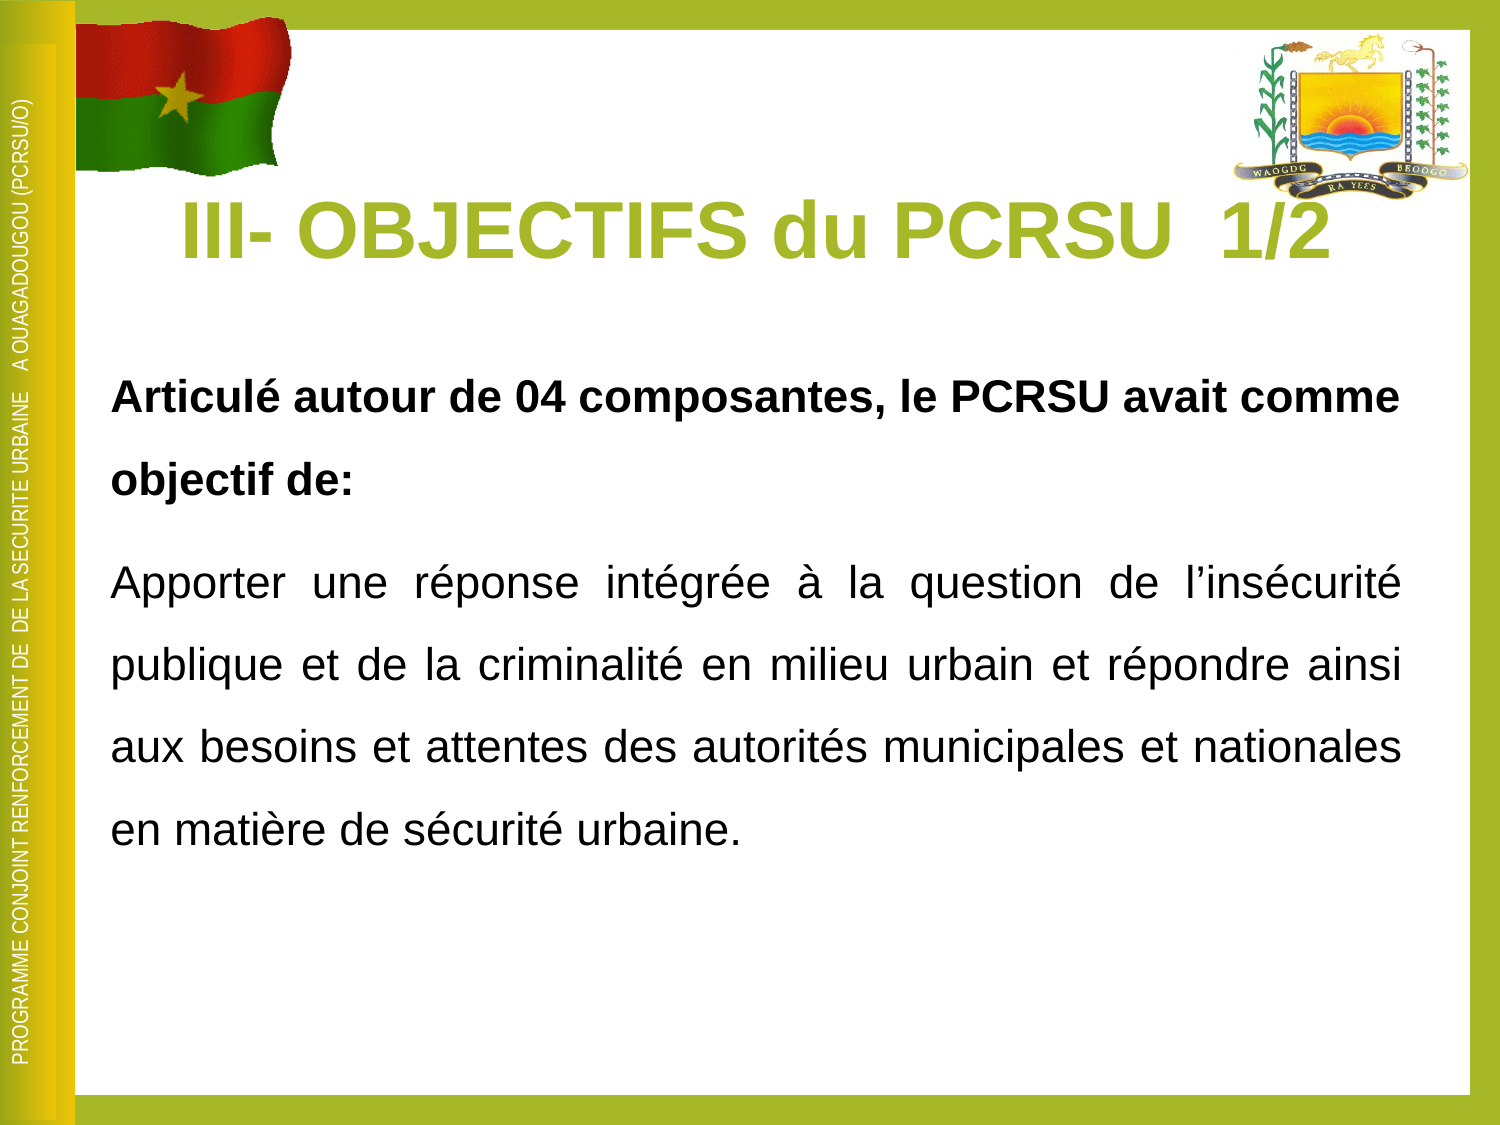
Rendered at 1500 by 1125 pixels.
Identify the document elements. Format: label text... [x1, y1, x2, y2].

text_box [0, 0, 75, 1125]
title III- OBJECTIFS du PCRSU 1/2 [299, 168, 1365, 331]
list Articulé autour de 04 composantes, le PCRSU avait comme objectif de: Apporter une réponse intégrée à la question de l’insécurité publique et de la criminalité en milieu urbain et répondre ainsi aux besoins et attentes des autorités municipales et nationales en matière de sécurité urbaine. [299, 331, 1419, 923]
picture [1232, 32, 1469, 202]
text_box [80, 11, 295, 1125]
